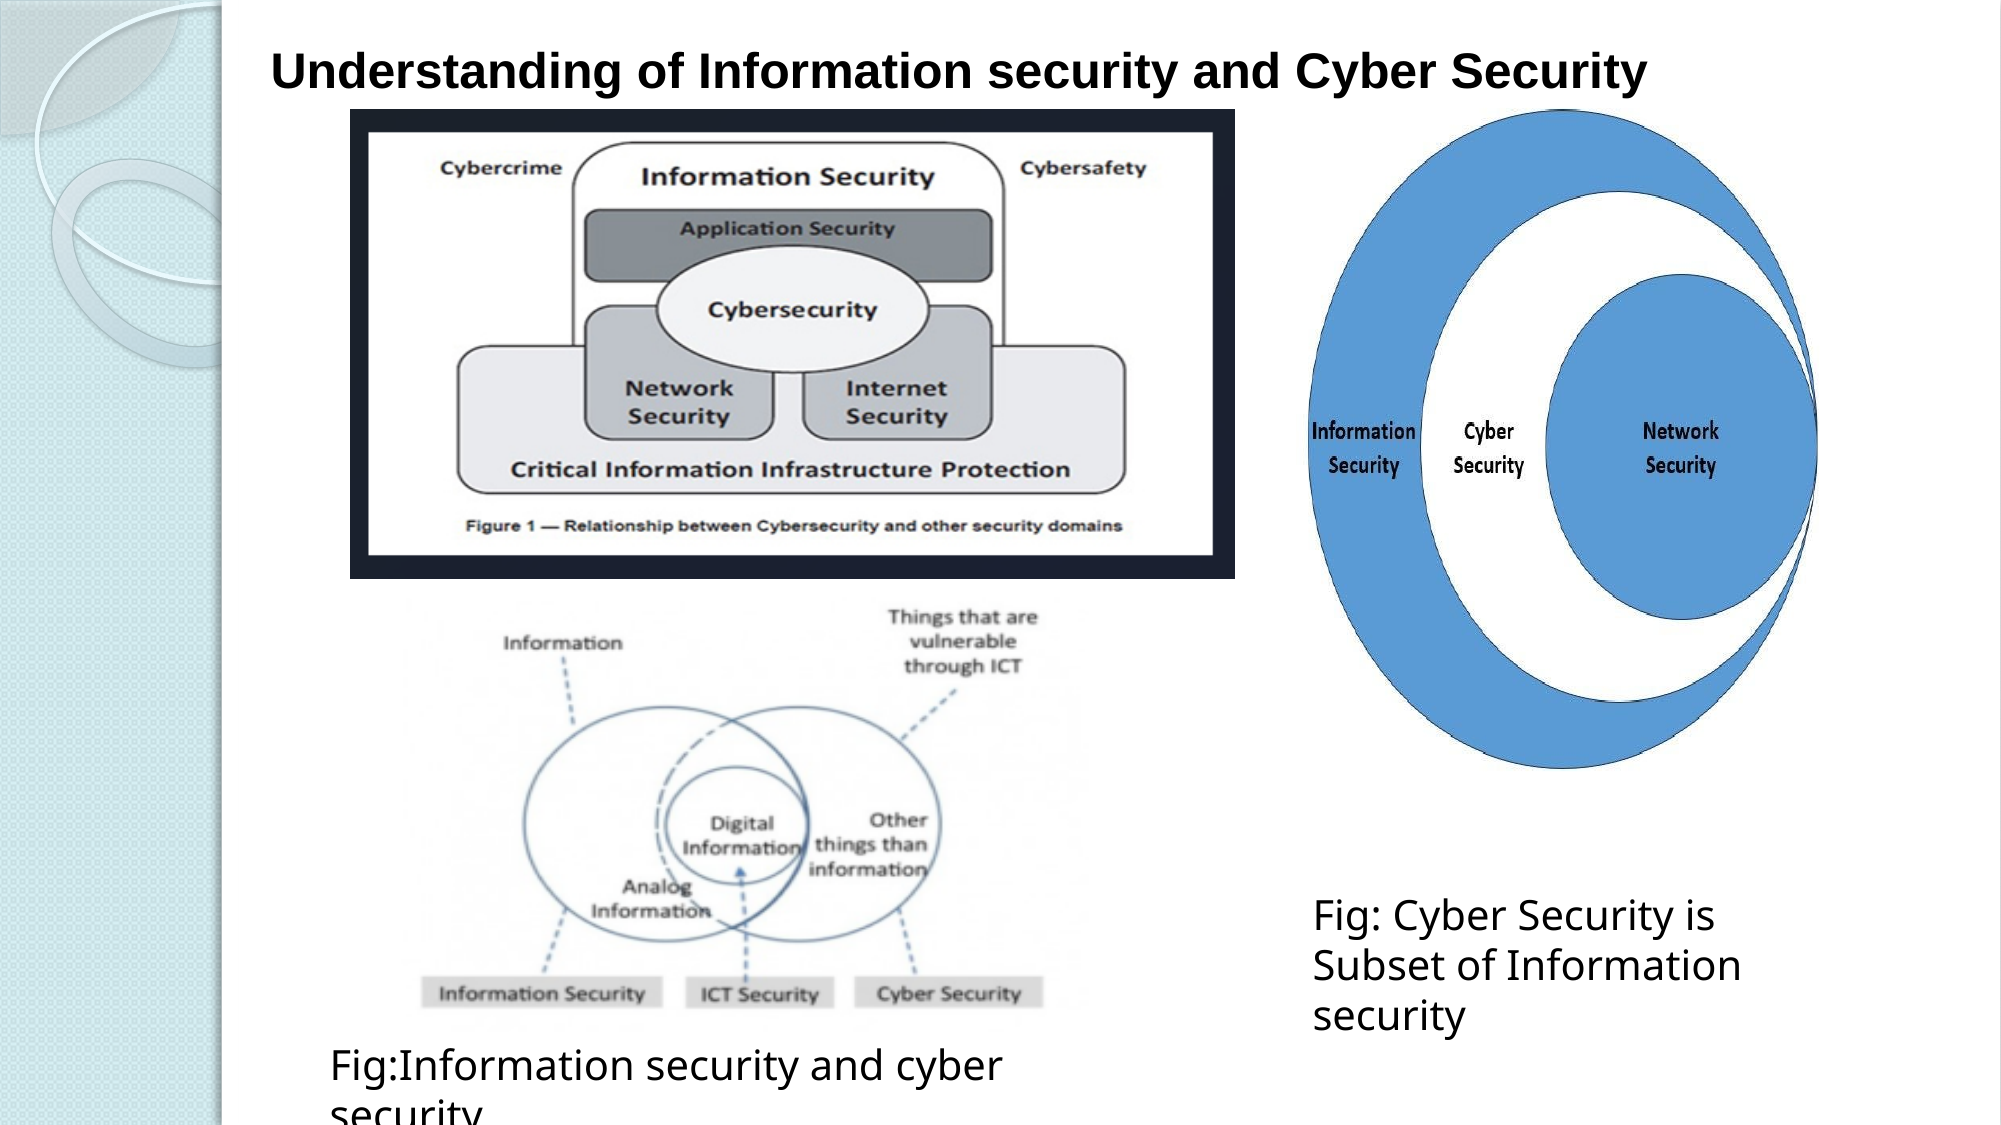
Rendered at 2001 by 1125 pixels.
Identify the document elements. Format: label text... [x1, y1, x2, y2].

text_box Fig:Information security and cyber security [314, 1031, 1130, 1125]
picture [385, 597, 1090, 1032]
picture [1257, 58, 1865, 823]
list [349, 109, 1235, 579]
text_box Understanding of Information security and Cyber Security [255, 31, 1839, 106]
text_box Fig: Cyber Security is Subset of Information security [1297, 881, 1865, 1047]
